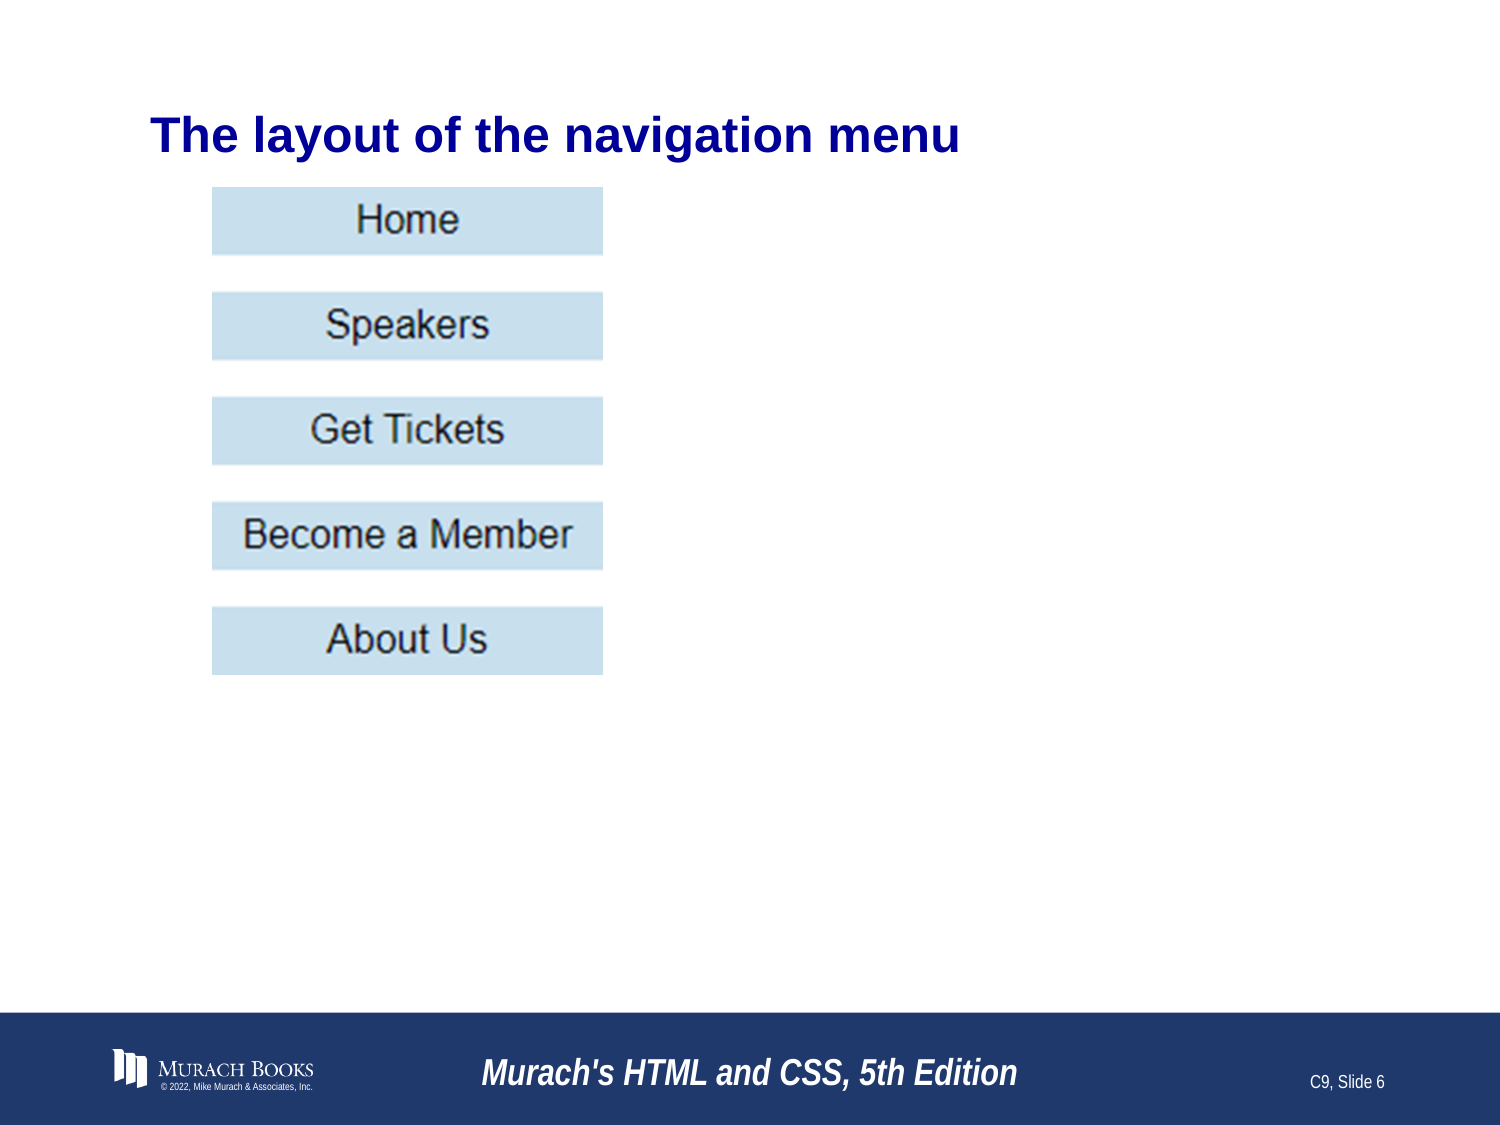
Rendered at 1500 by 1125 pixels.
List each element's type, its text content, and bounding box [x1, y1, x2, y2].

footer © 2022, Mike Murach & Associates, Inc. [12, 1025, 463, 1100]
slide_number C9, Slide 6 [1087, 1025, 1400, 1100]
slide_number Murach's HTML and CSS, 5th Edition [463, 1025, 1050, 1100]
title The layout of the navigation menu [150, 102, 1350, 164]
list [212, 187, 603, 676]
